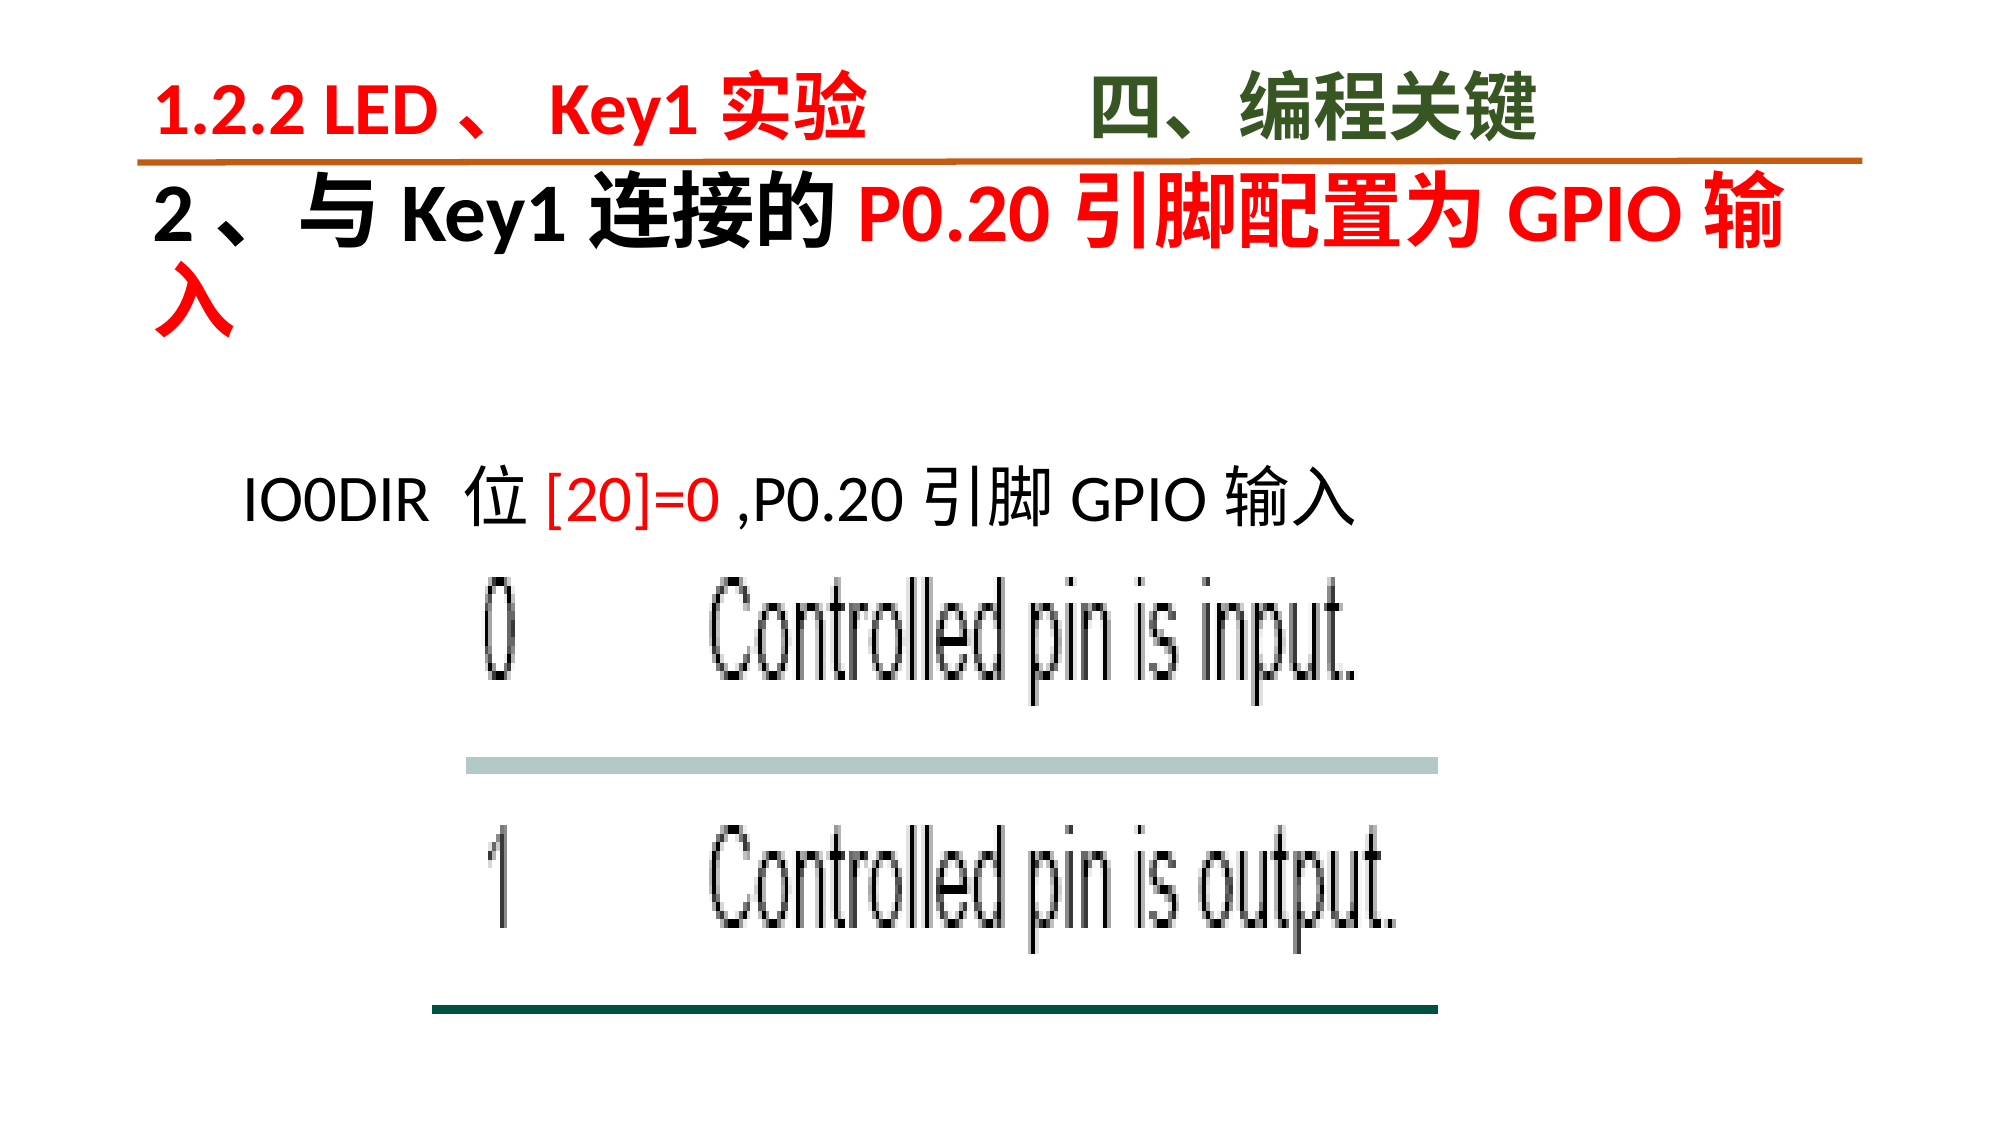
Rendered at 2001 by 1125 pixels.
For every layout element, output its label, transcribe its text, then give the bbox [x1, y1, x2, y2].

picture [432, 535, 1438, 1014]
list 2、与Key1连接的P0.20引脚配置为GPIO输入 IO0DIR 位[20]=0 ,P0.20引脚GPIO输入 [137, 164, 1863, 1014]
title 1.2.2 LED、Key1实验 四、编程关键 [137, 59, 1863, 159]
